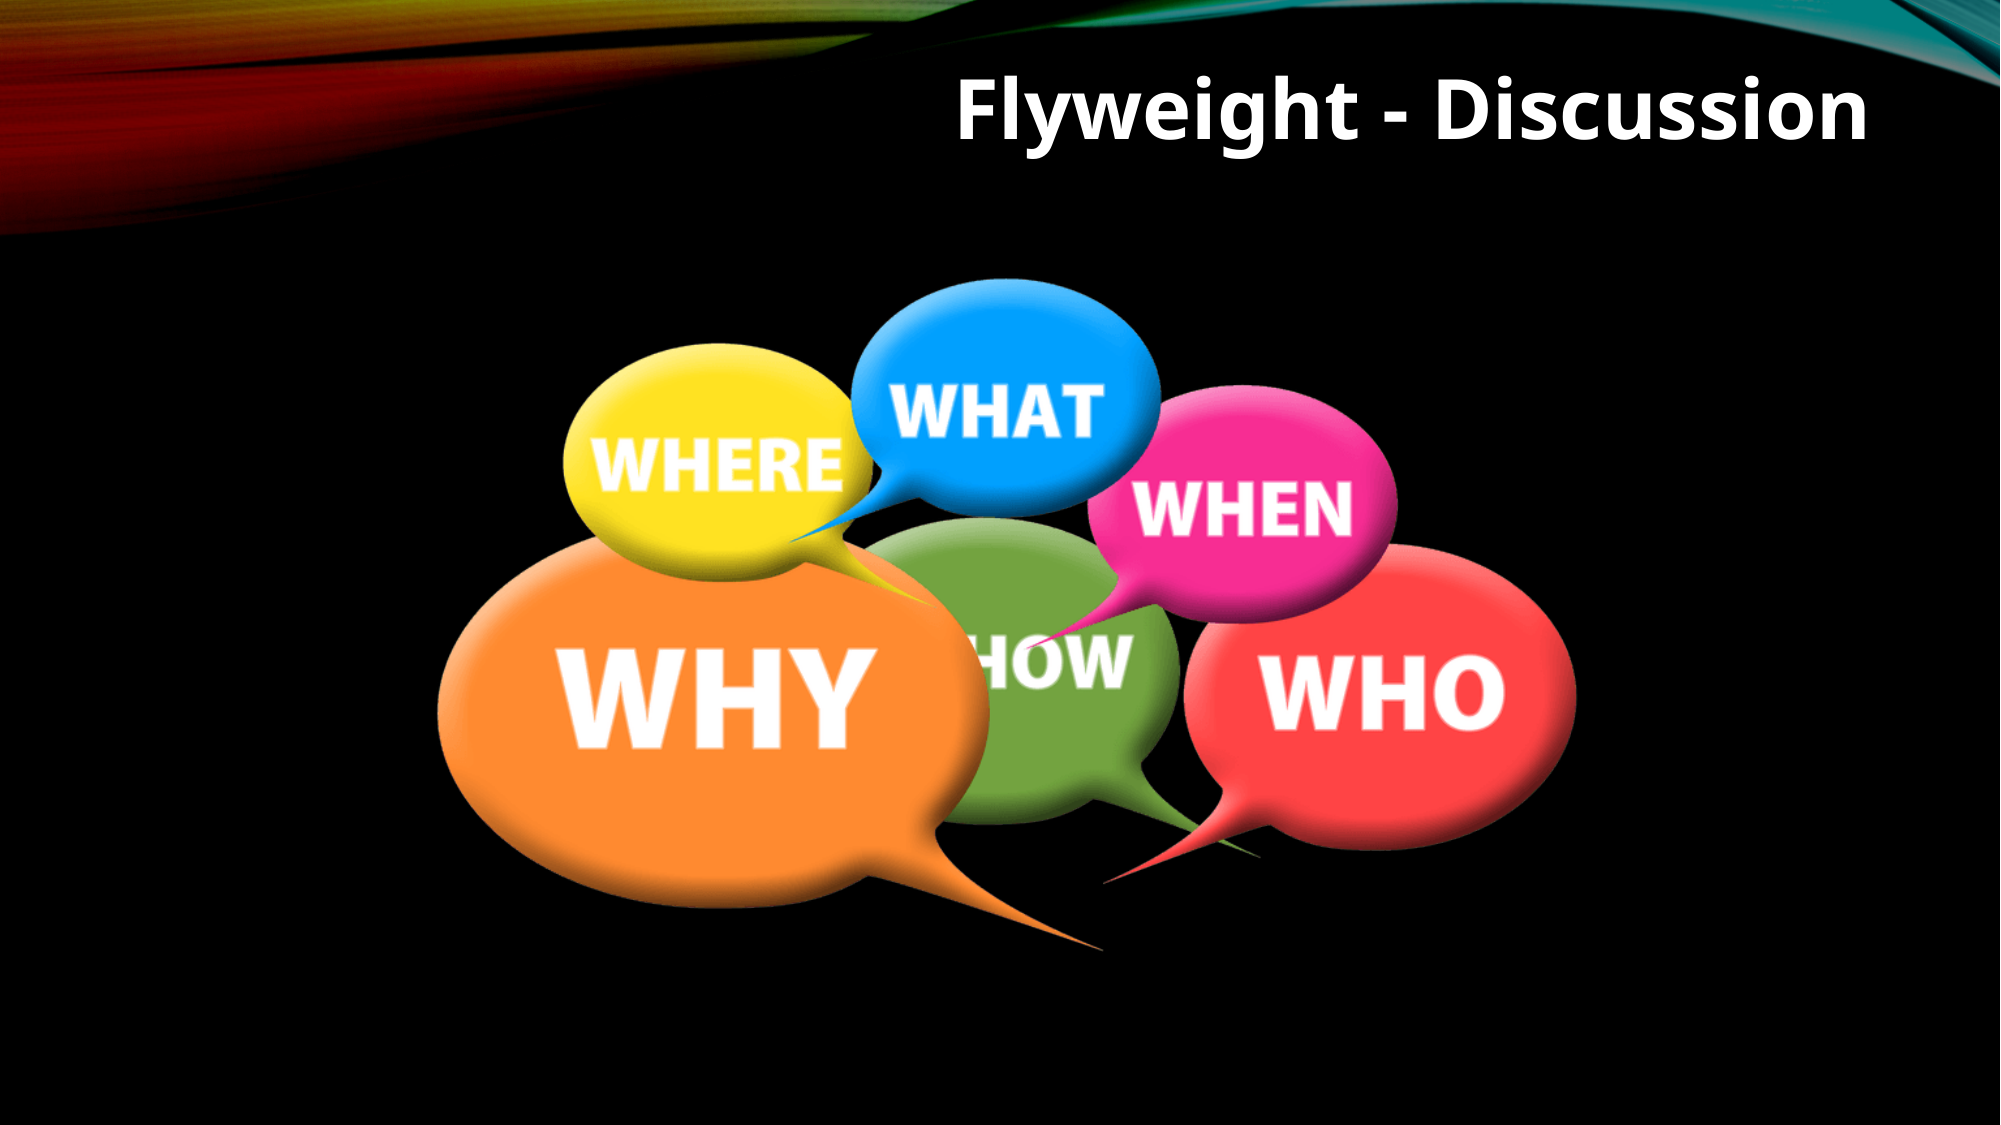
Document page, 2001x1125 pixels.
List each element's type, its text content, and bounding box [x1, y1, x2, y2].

picture [336, 156, 1670, 1098]
text_box Flyweight - Discussion [474, 15, 1888, 210]
